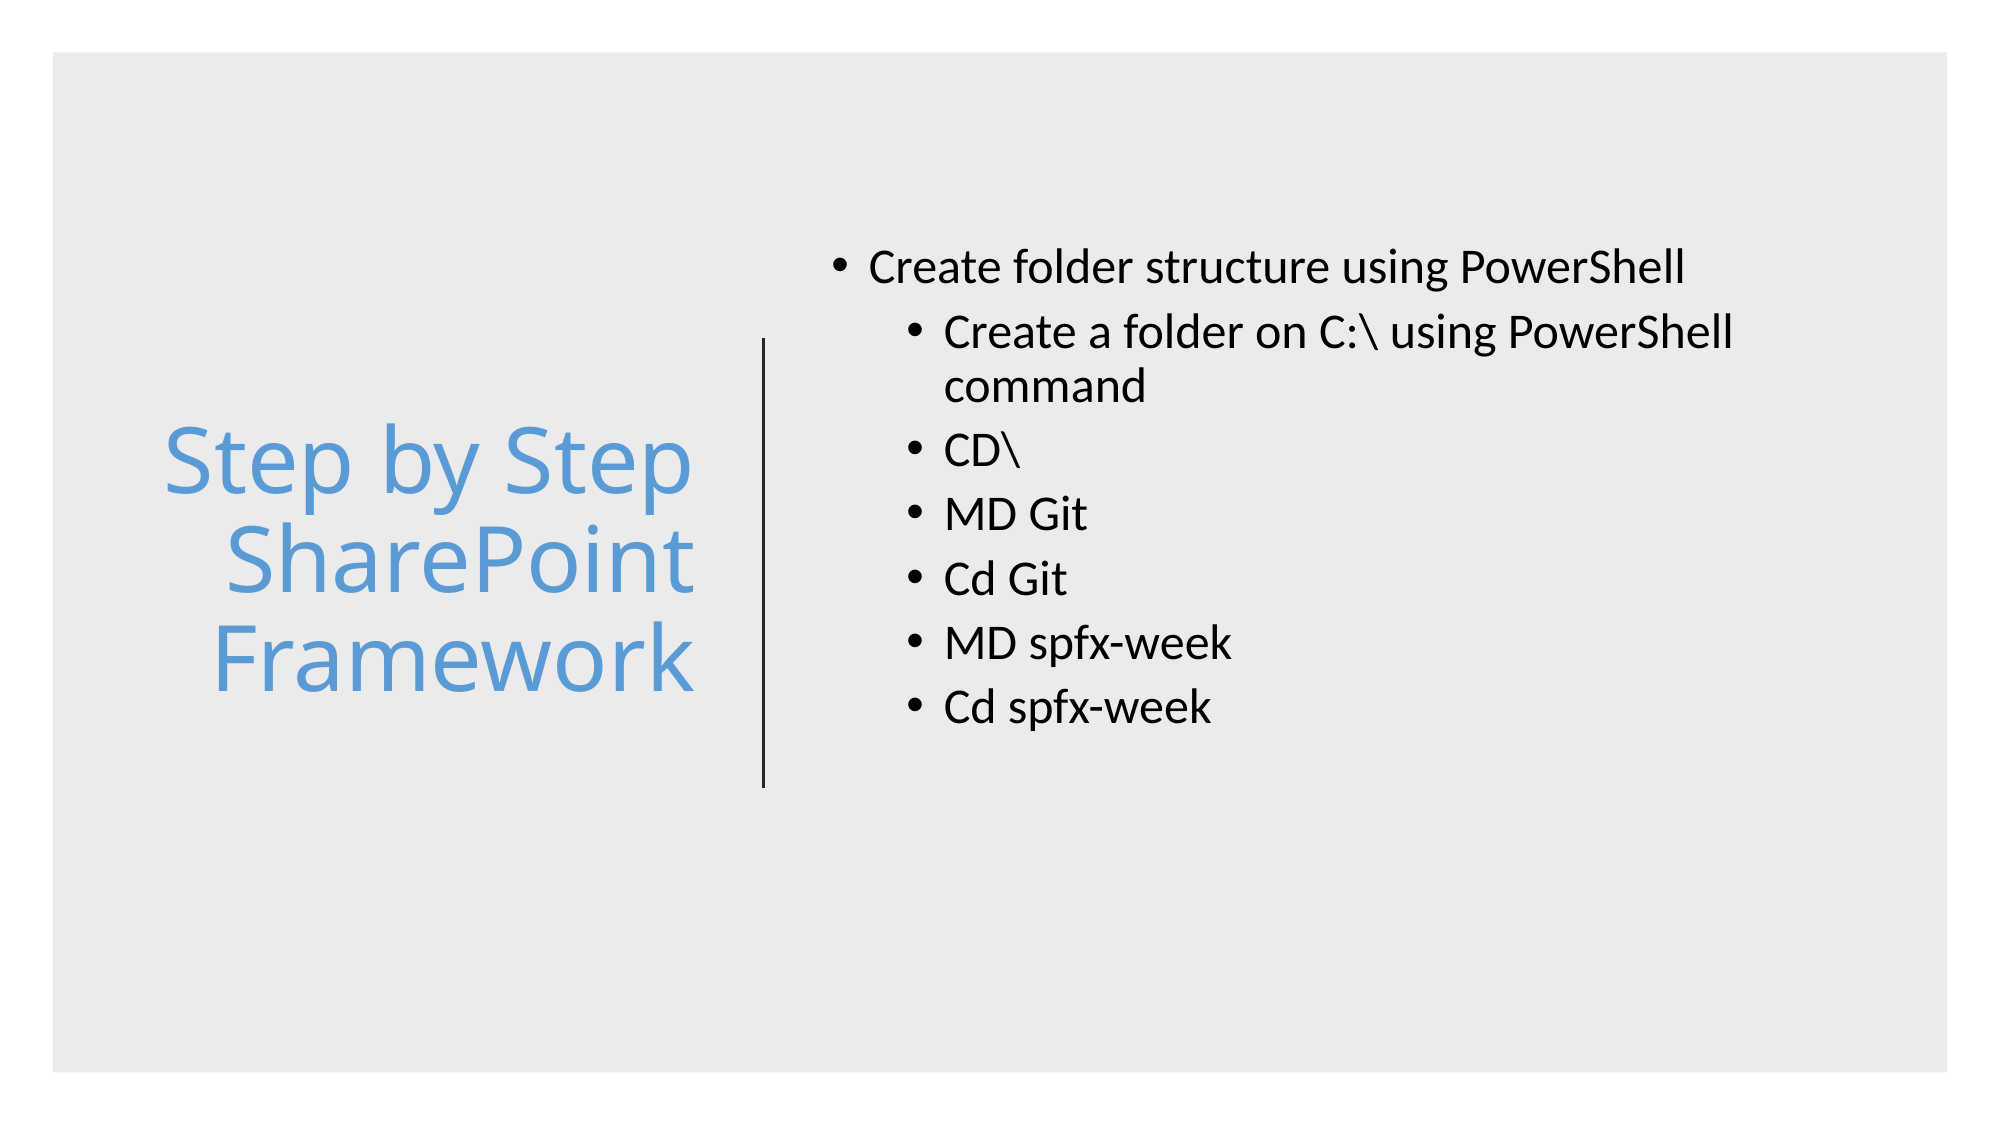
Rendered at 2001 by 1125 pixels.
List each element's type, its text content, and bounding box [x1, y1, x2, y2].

text_box [52, 51, 1948, 1073]
list Create folder structure using PowerShell Create a folder on C:\ using PowerShell command CD\ MD Git Cd Git MD spfx-week Cd spfx-week [816, 158, 1863, 967]
title Step by Step SharePoint Framework [137, 158, 711, 967]
